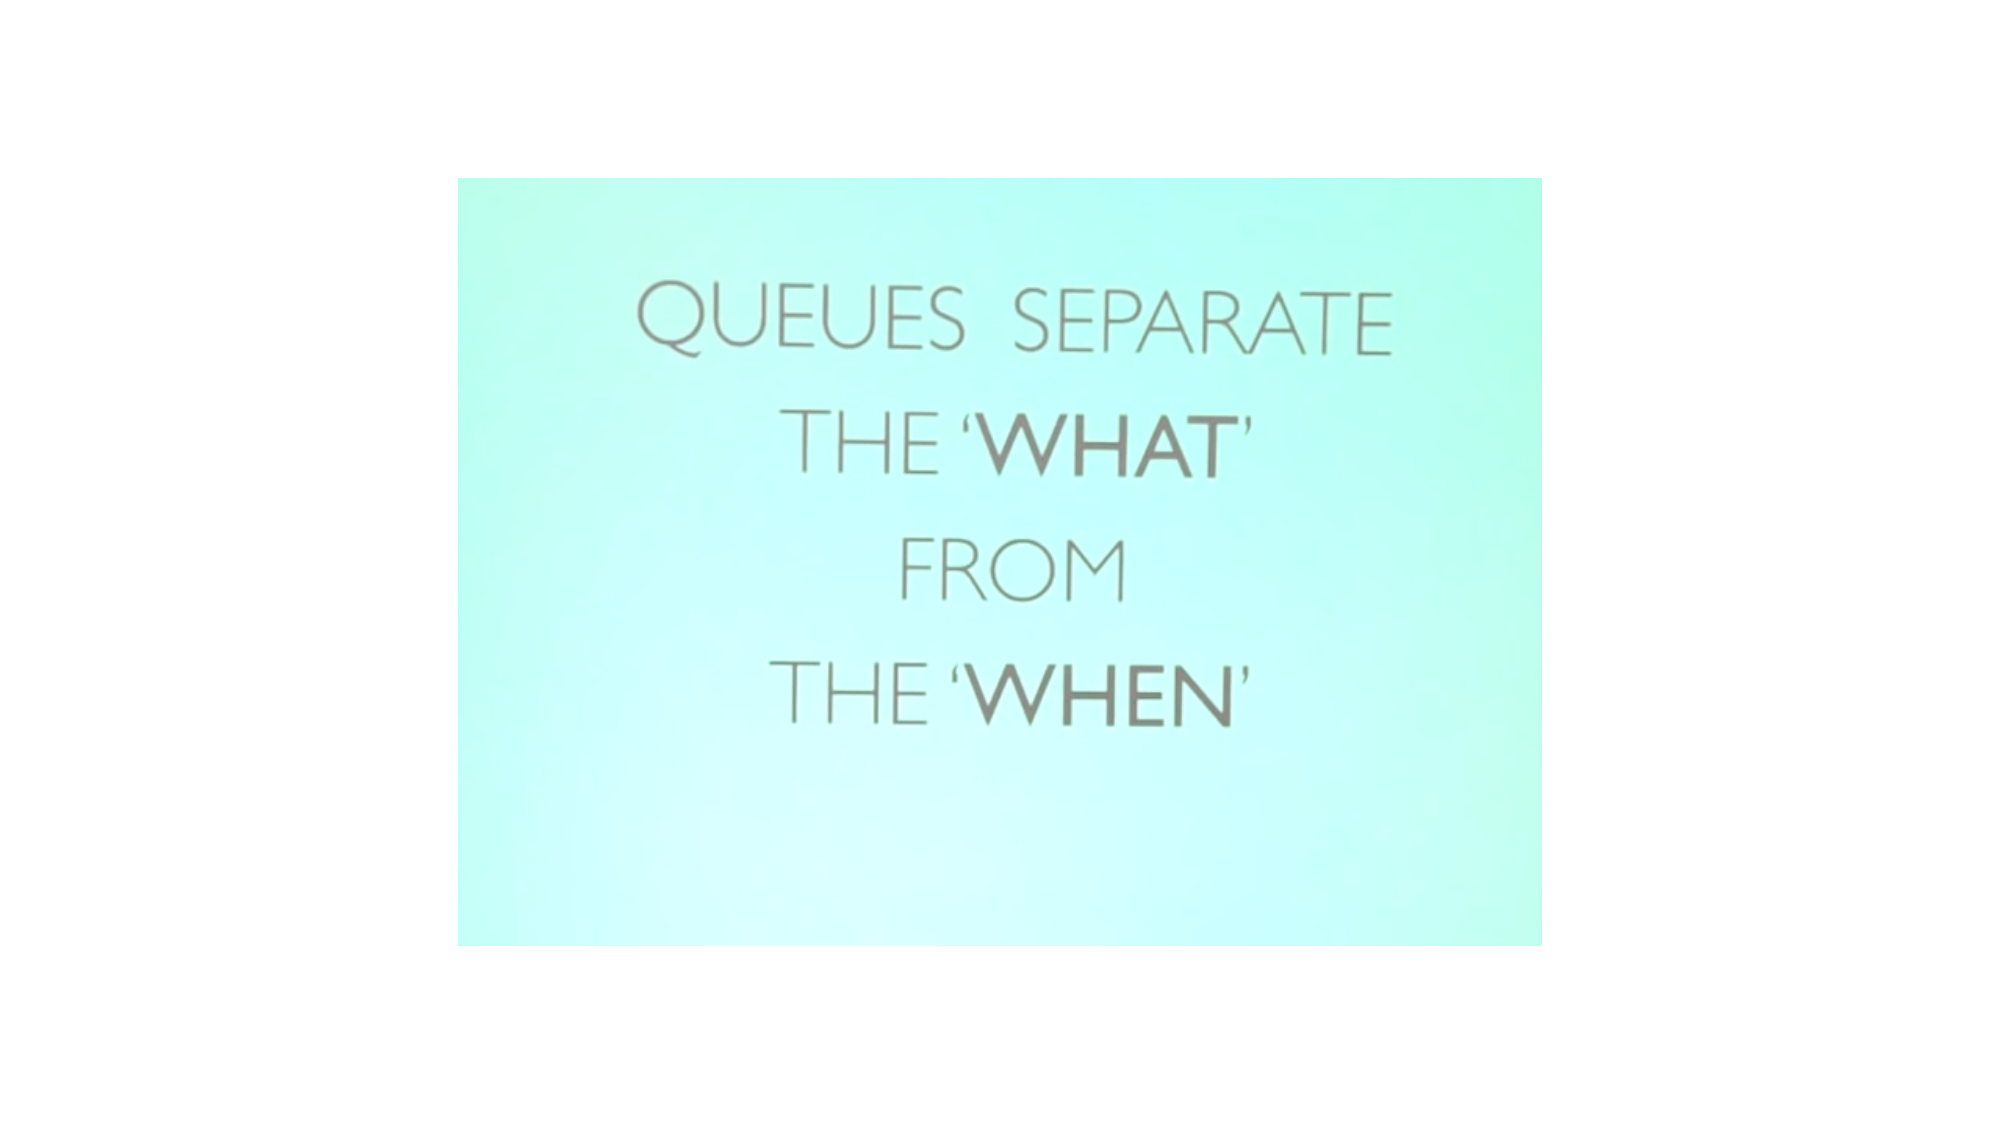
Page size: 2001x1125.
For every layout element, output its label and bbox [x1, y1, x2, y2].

picture [458, 178, 1542, 947]
